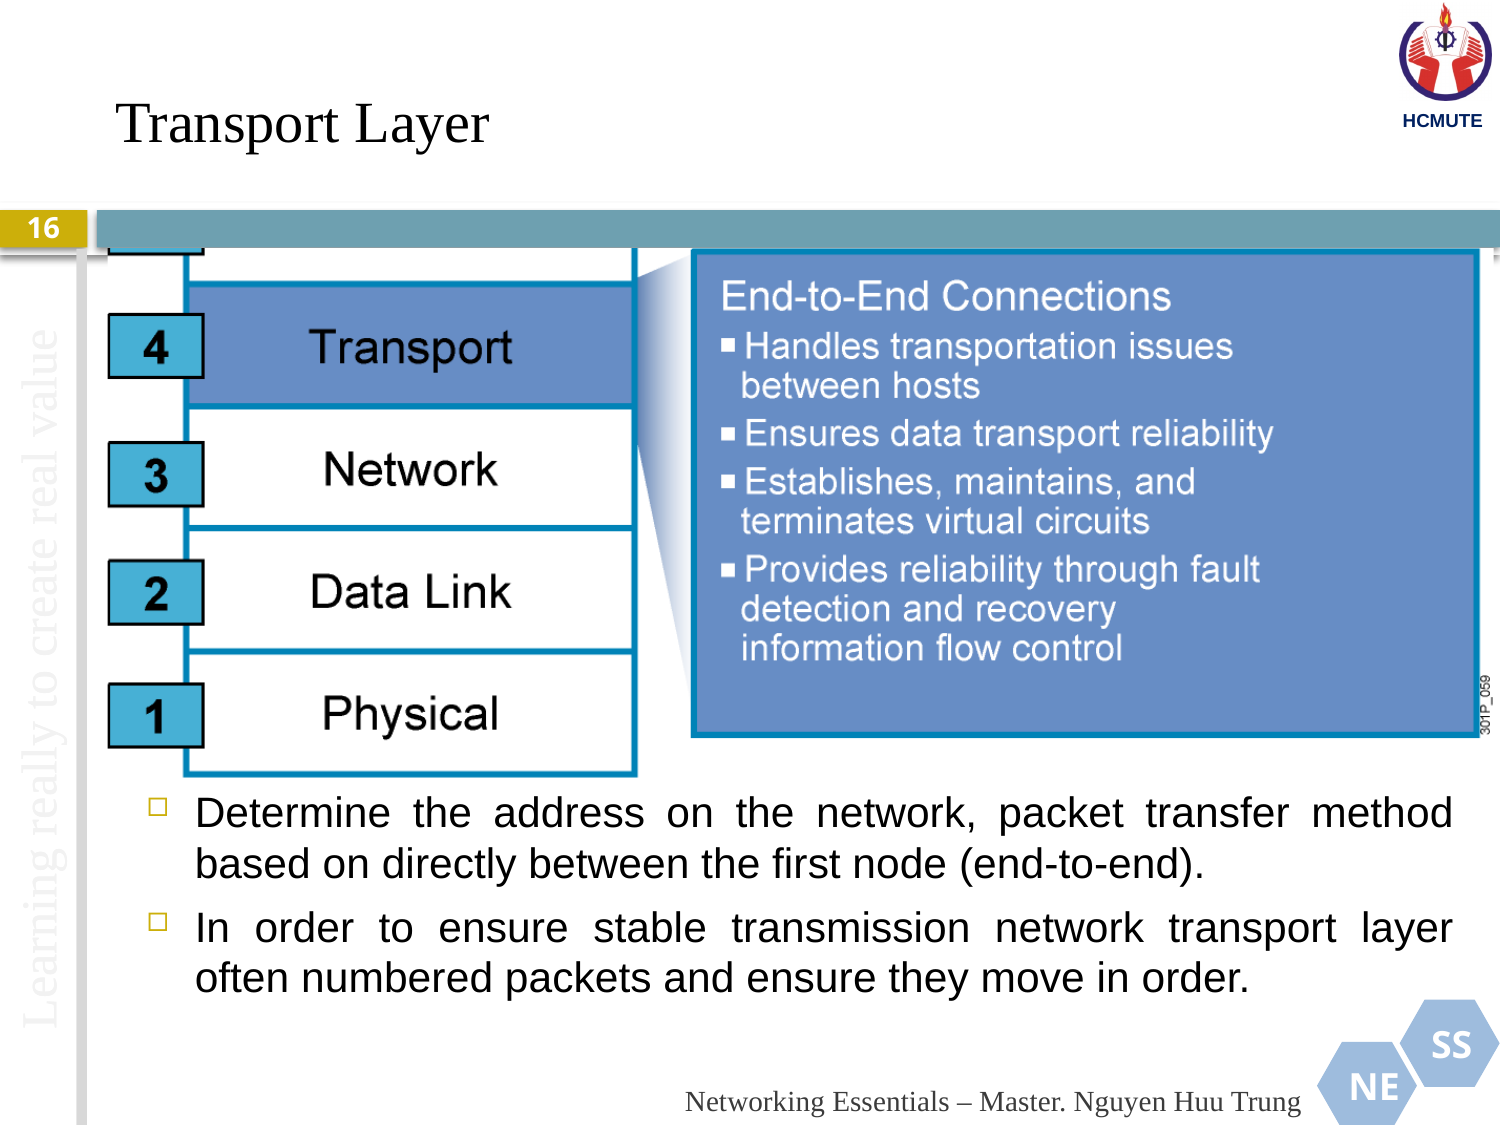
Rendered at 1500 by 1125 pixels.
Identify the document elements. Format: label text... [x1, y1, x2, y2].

picture [107, 248, 1494, 779]
title Transport Layer [100, 37, 1438, 200]
list Determine the address on the network, packet transfer method based on directly between the first node (end-to-end). In order to ensure stable transmission network transport layer often numbered packets and ensure they move in order. [131, 787, 1470, 1069]
picture [1399, 2, 1492, 101]
footer Networking Essentials – Master. Nguyen Huu Trung [427, 1069, 1317, 1125]
picture [698, 255, 1473, 731]
slide_number 16 [0, 208, 87, 249]
